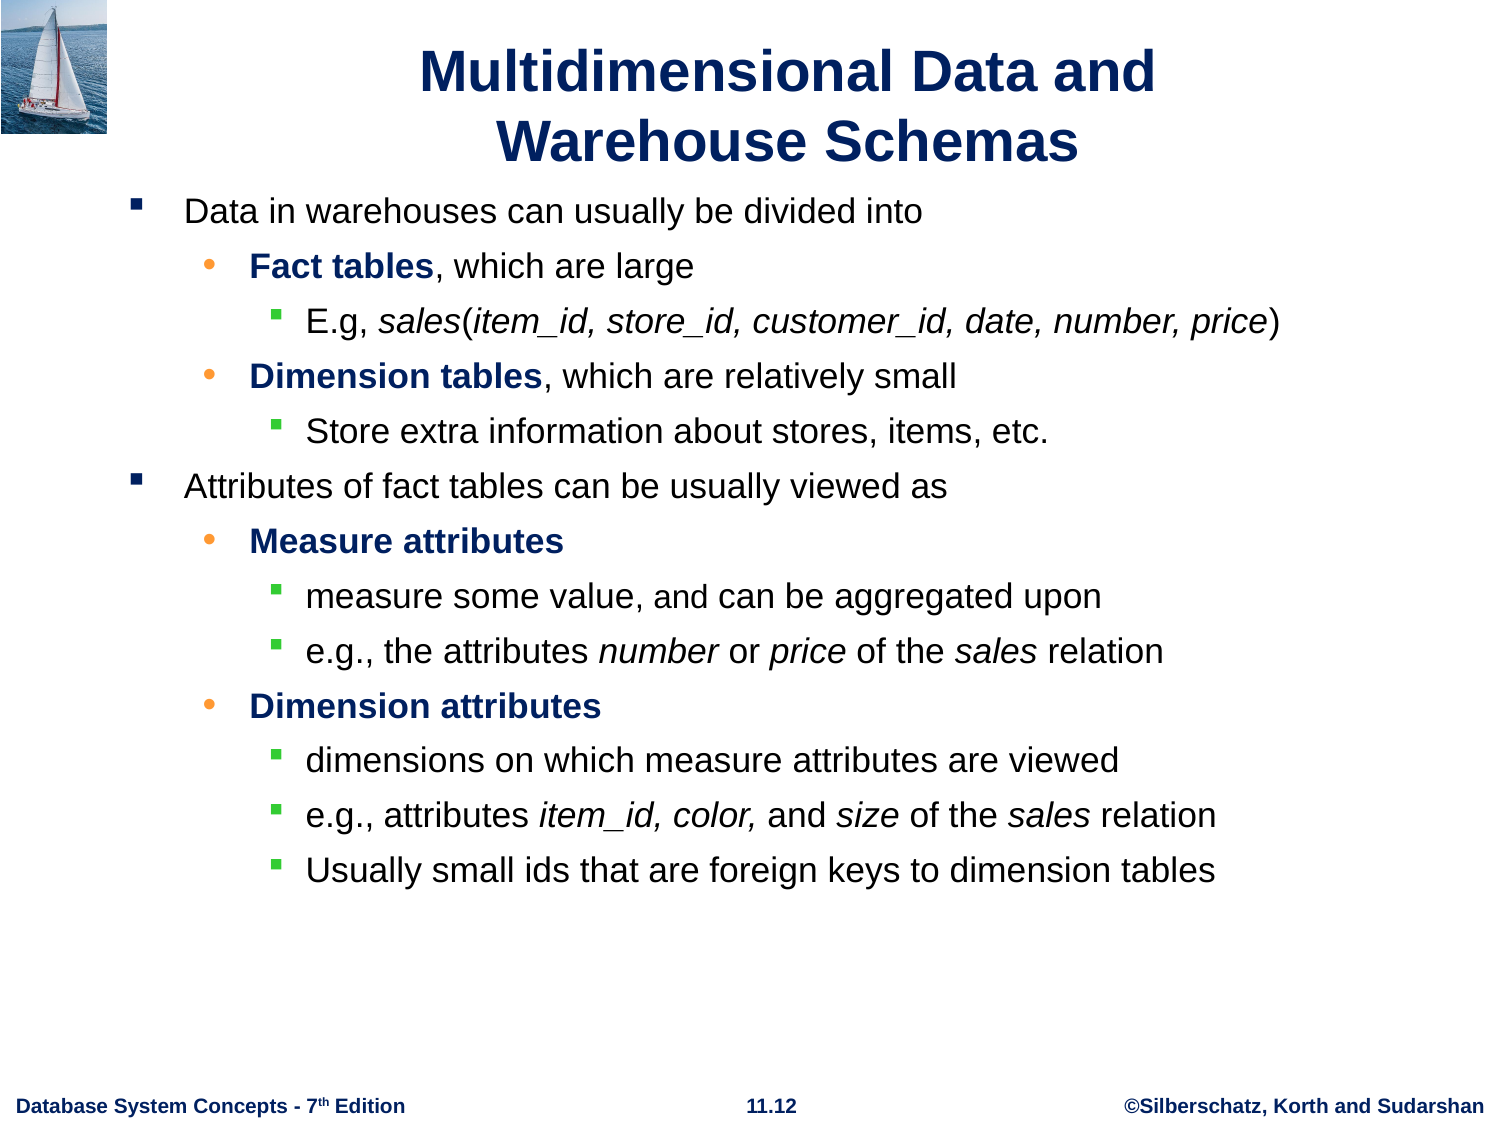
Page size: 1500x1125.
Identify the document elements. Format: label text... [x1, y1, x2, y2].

picture [1, 0, 107, 134]
list Data in warehouses can usually be divided into Fact tables, which are large E.g, sales(item_id, store_id, customer_id, date, number, price) Dimension tables, which are relatively small Store extra information about stores, items, etc. Attributes of fact tables can be usually viewed as Measure attributes measure some value, and can be aggregated upon e.g., the attributes number or price of the sales relation Dimension attributes dimensions on which measure attributes are viewed e.g., attributes item_id, color, and size of the sales relation Usually small ids that are foreign keys to dimension tables [112, 180, 1400, 1062]
title Multidimensional Data and Warehouse Schemas [125, 18, 1452, 182]
